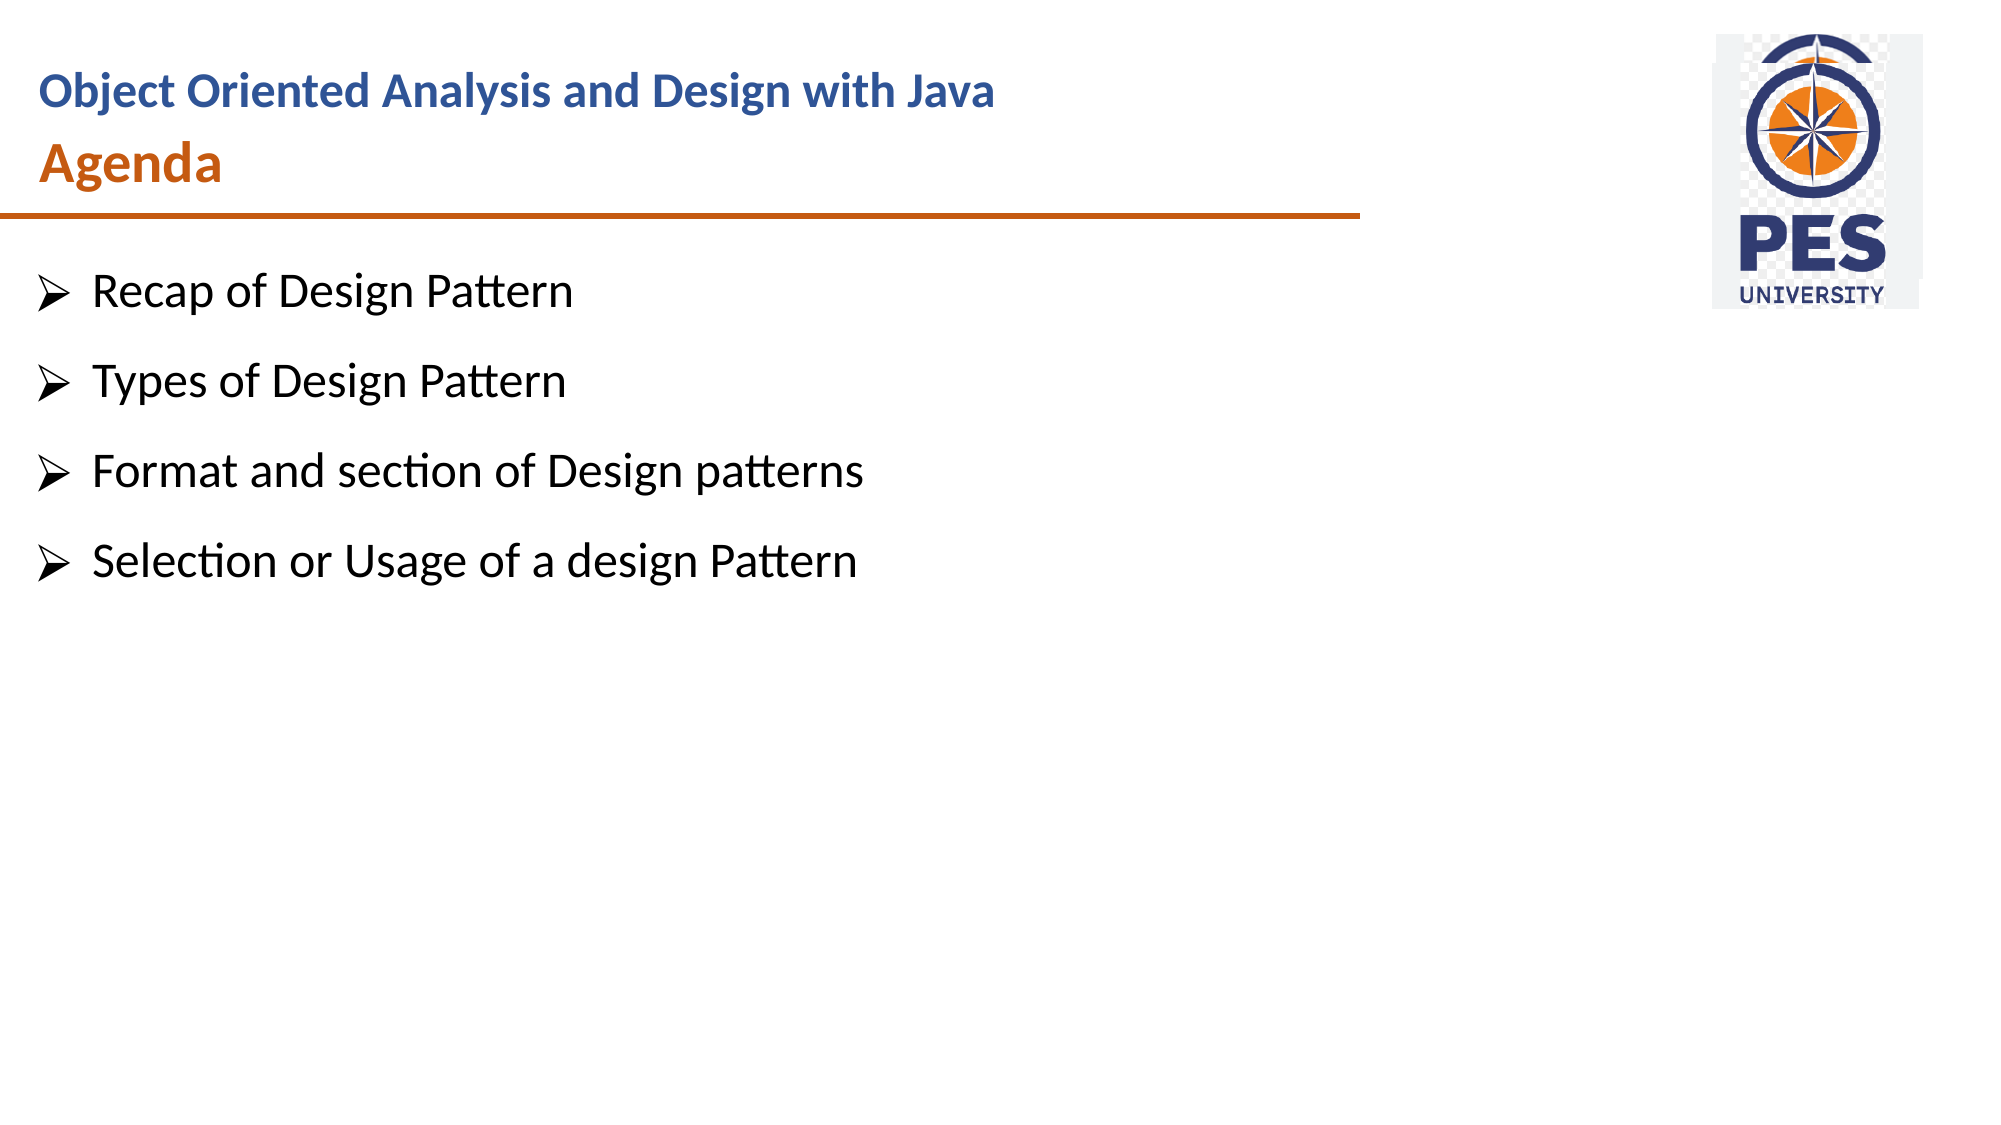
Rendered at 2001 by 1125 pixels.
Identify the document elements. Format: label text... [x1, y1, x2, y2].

text_box Recap of Design Pattern Types of Design Pattern Format and section of Design patterns Selection or Usage of a design Pattern [0, 220, 1797, 776]
picture [1711, 34, 1923, 309]
title Agenda [24, 111, 1706, 216]
